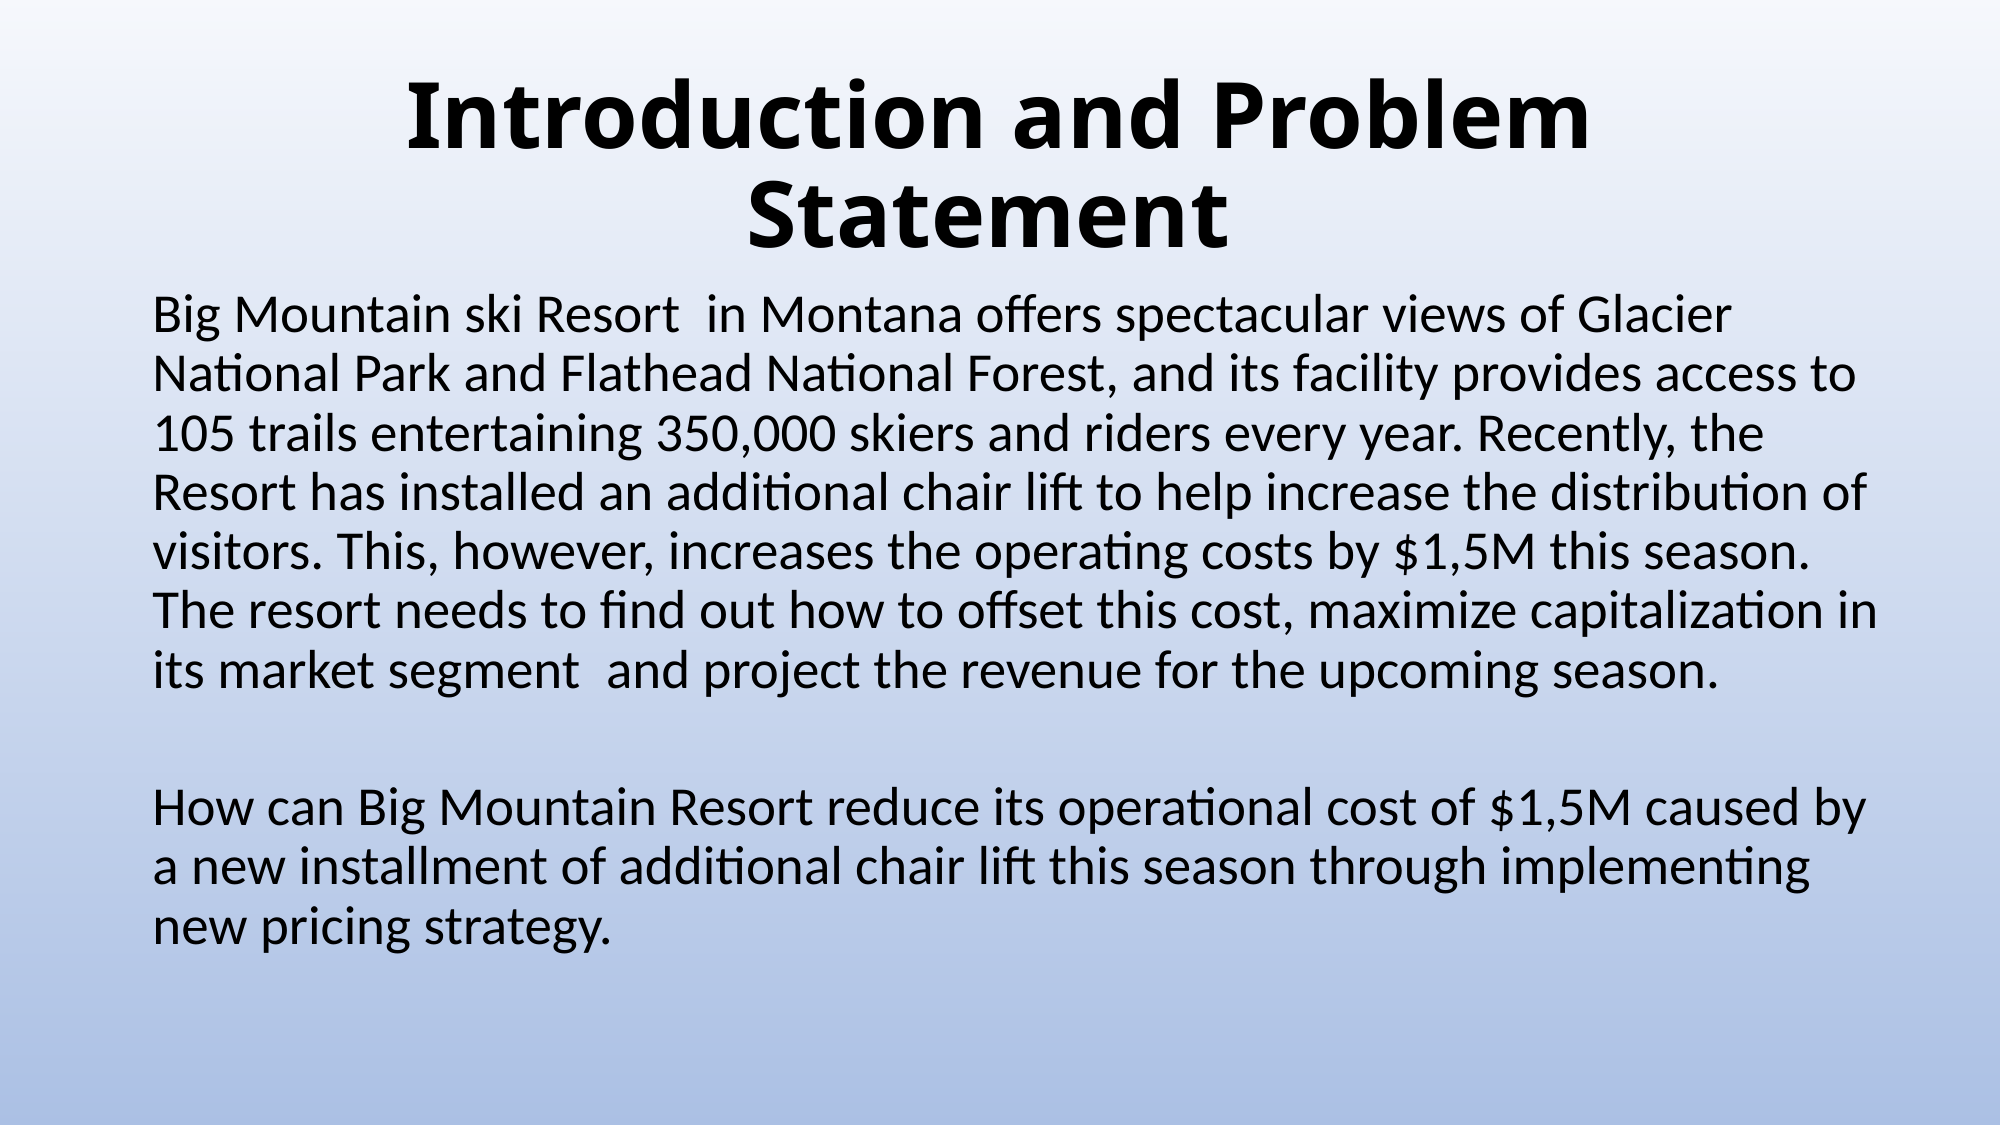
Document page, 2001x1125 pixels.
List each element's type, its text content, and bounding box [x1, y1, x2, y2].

title Introduction and Problem Statement [137, 59, 1863, 277]
list Big Mountain ski Resort in Montana offers spectacular views of Glacier National Park and Flathead National Forest, and its facility provides access to 105 trails entertaining 350,000 skiers and riders every year. Recently, the Resort has installed an additional chair lift to help increase the distribution of visitors. This, however, increases the operating costs by $1,5M this season. The resort needs to find out how to offset this cost, maximize capitalization in its market segment and project the revenue for the upcoming season. How can Big Mountain Resort reduce its operational cost of $1,5M caused by a new installment of additional chair lift this season through implementing new pricing strategy. [137, 277, 1900, 1014]
